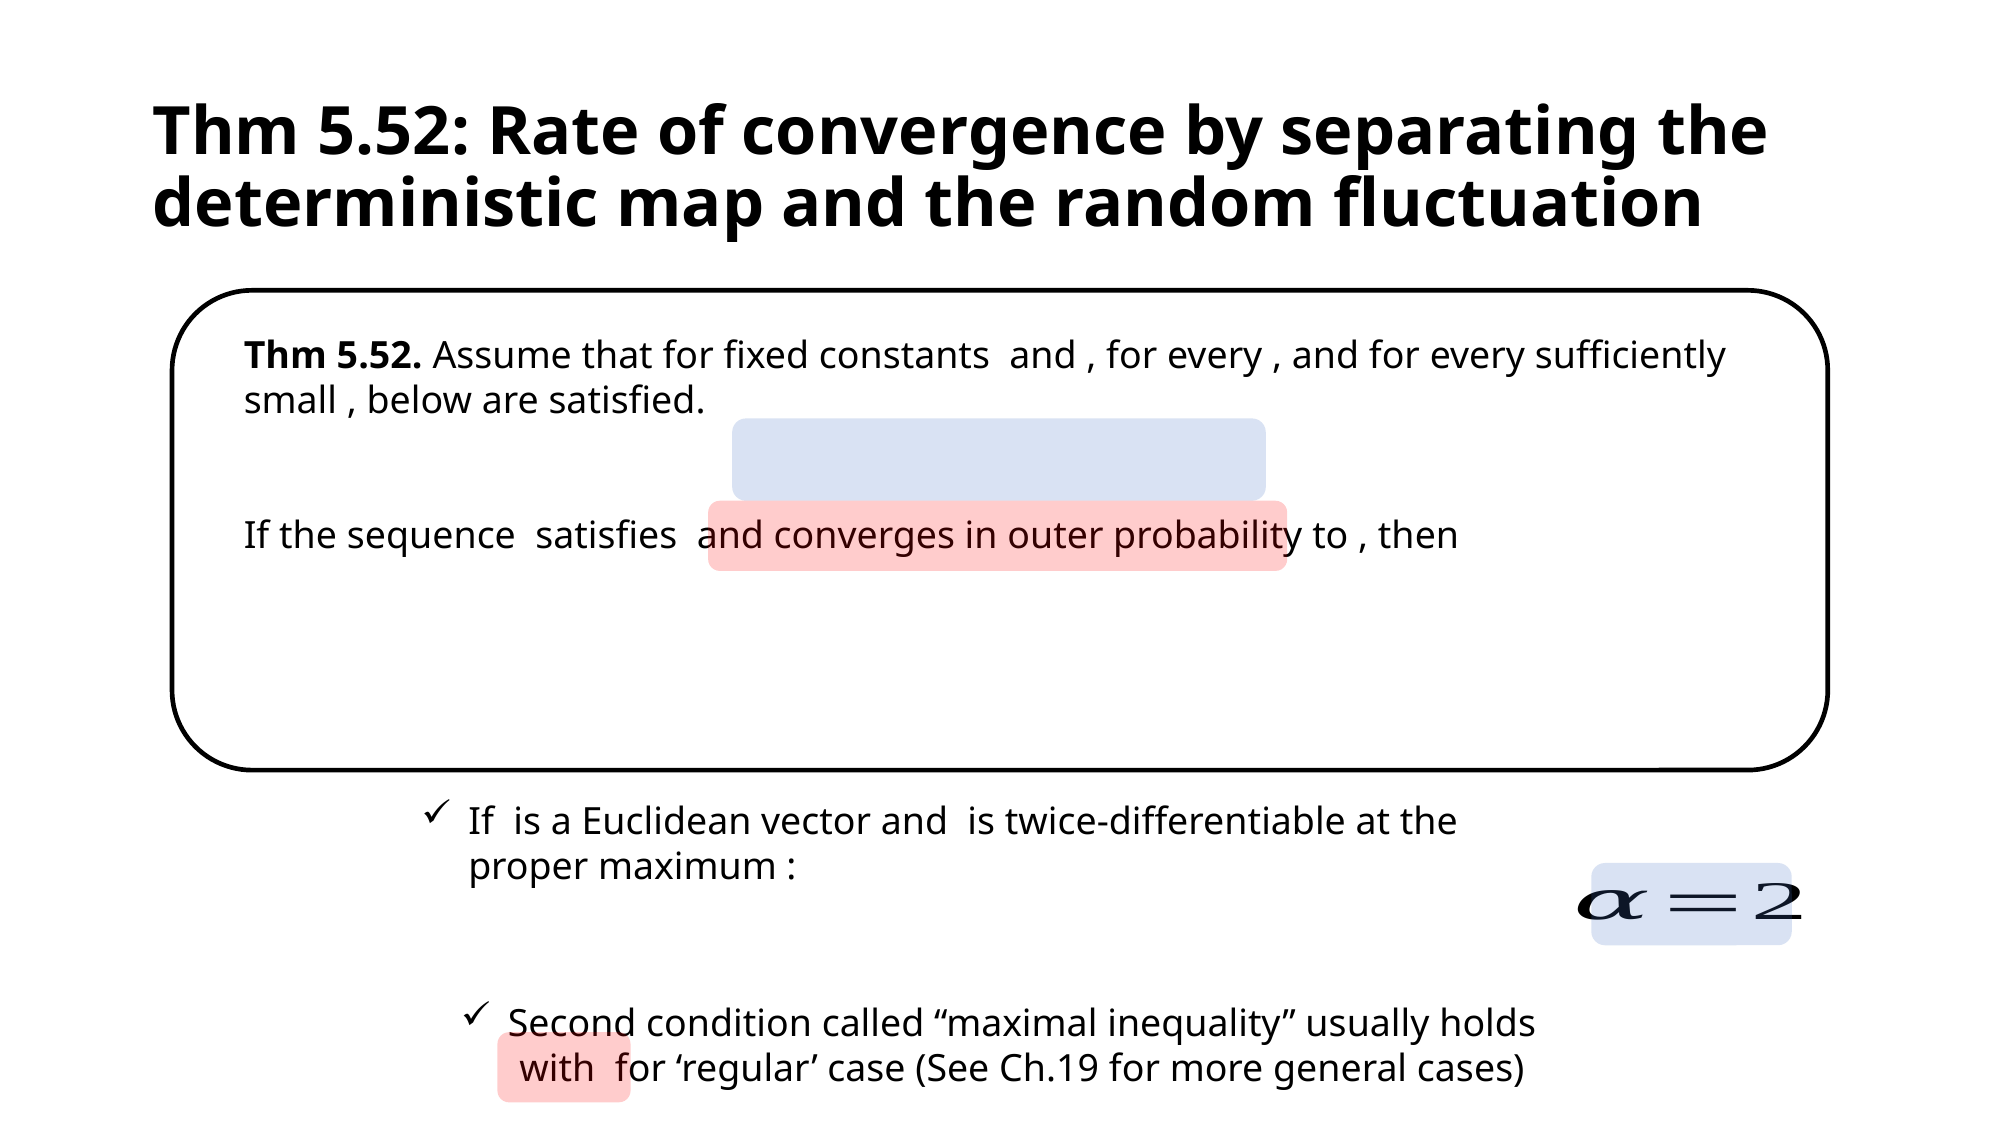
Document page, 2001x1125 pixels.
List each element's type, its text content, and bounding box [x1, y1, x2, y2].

text_box [707, 499, 1289, 572]
text_box [496, 1031, 632, 1104]
text_box [170, 289, 1829, 772]
title Thm 5.52: Rate of convergence by separating the deterministic map and the random fluctuation [137, 59, 1863, 278]
text_box [1590, 861, 1793, 947]
text_box [731, 417, 1267, 499]
